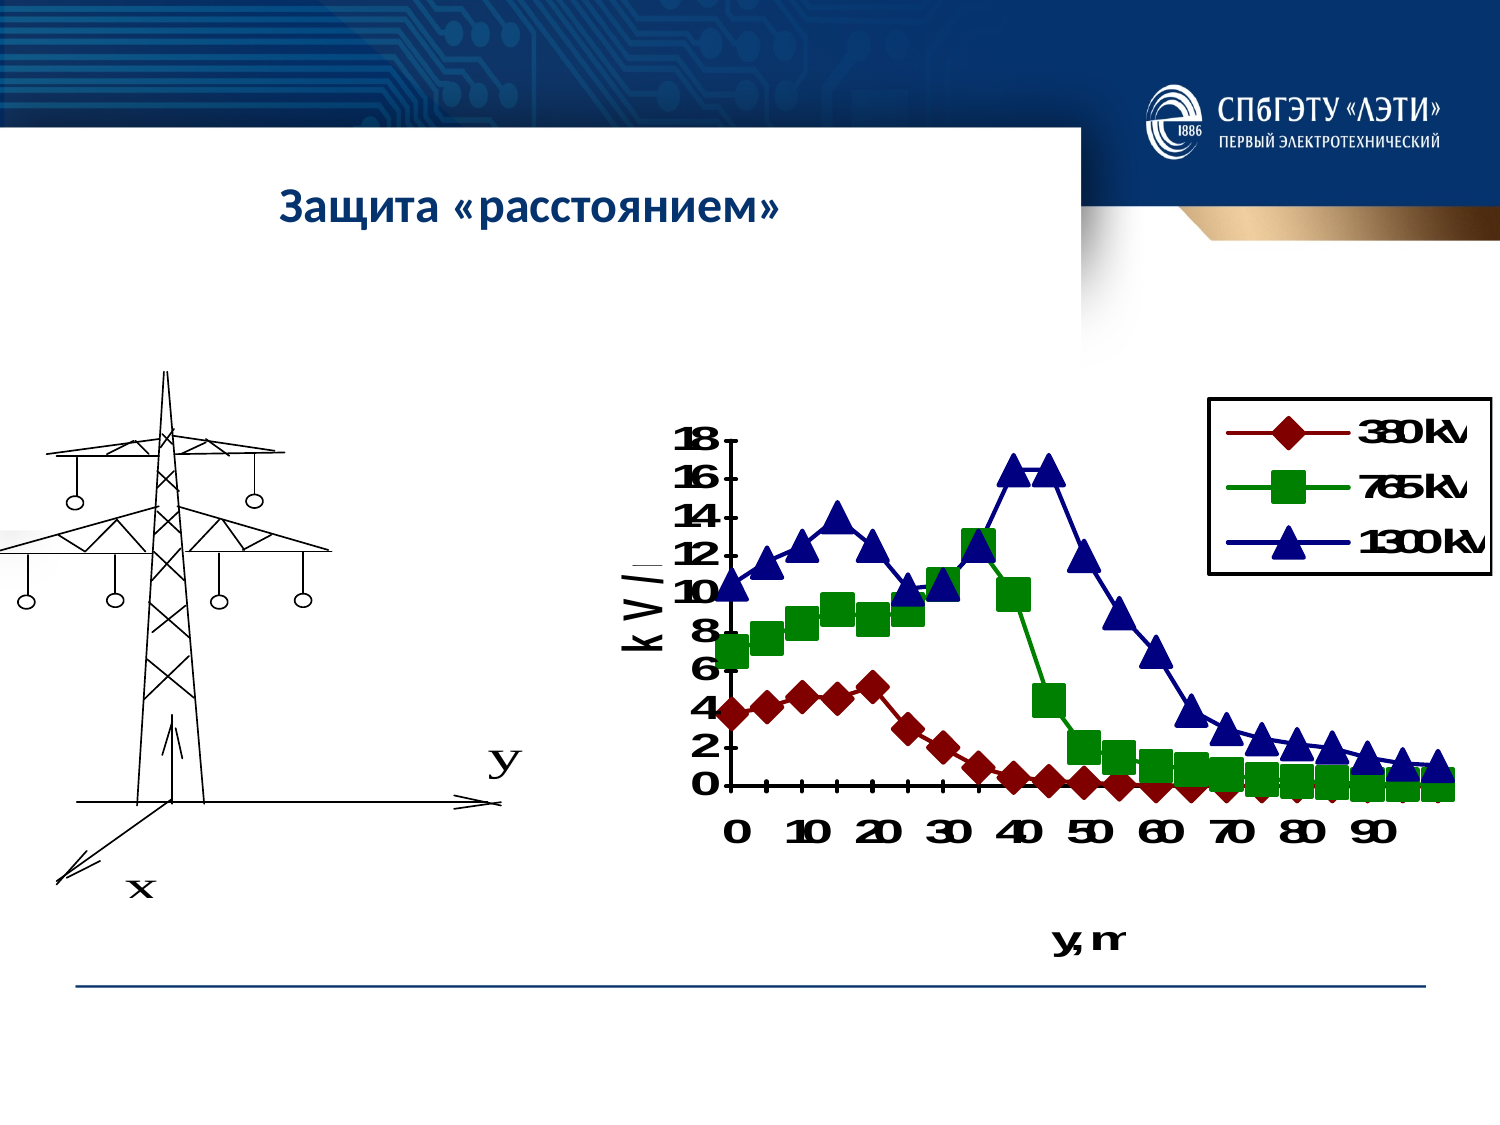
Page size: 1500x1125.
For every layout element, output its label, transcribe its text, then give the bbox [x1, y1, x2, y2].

text_box Защита «расстоянием» [152, 164, 921, 285]
picture [0, 0, 1500, 1125]
